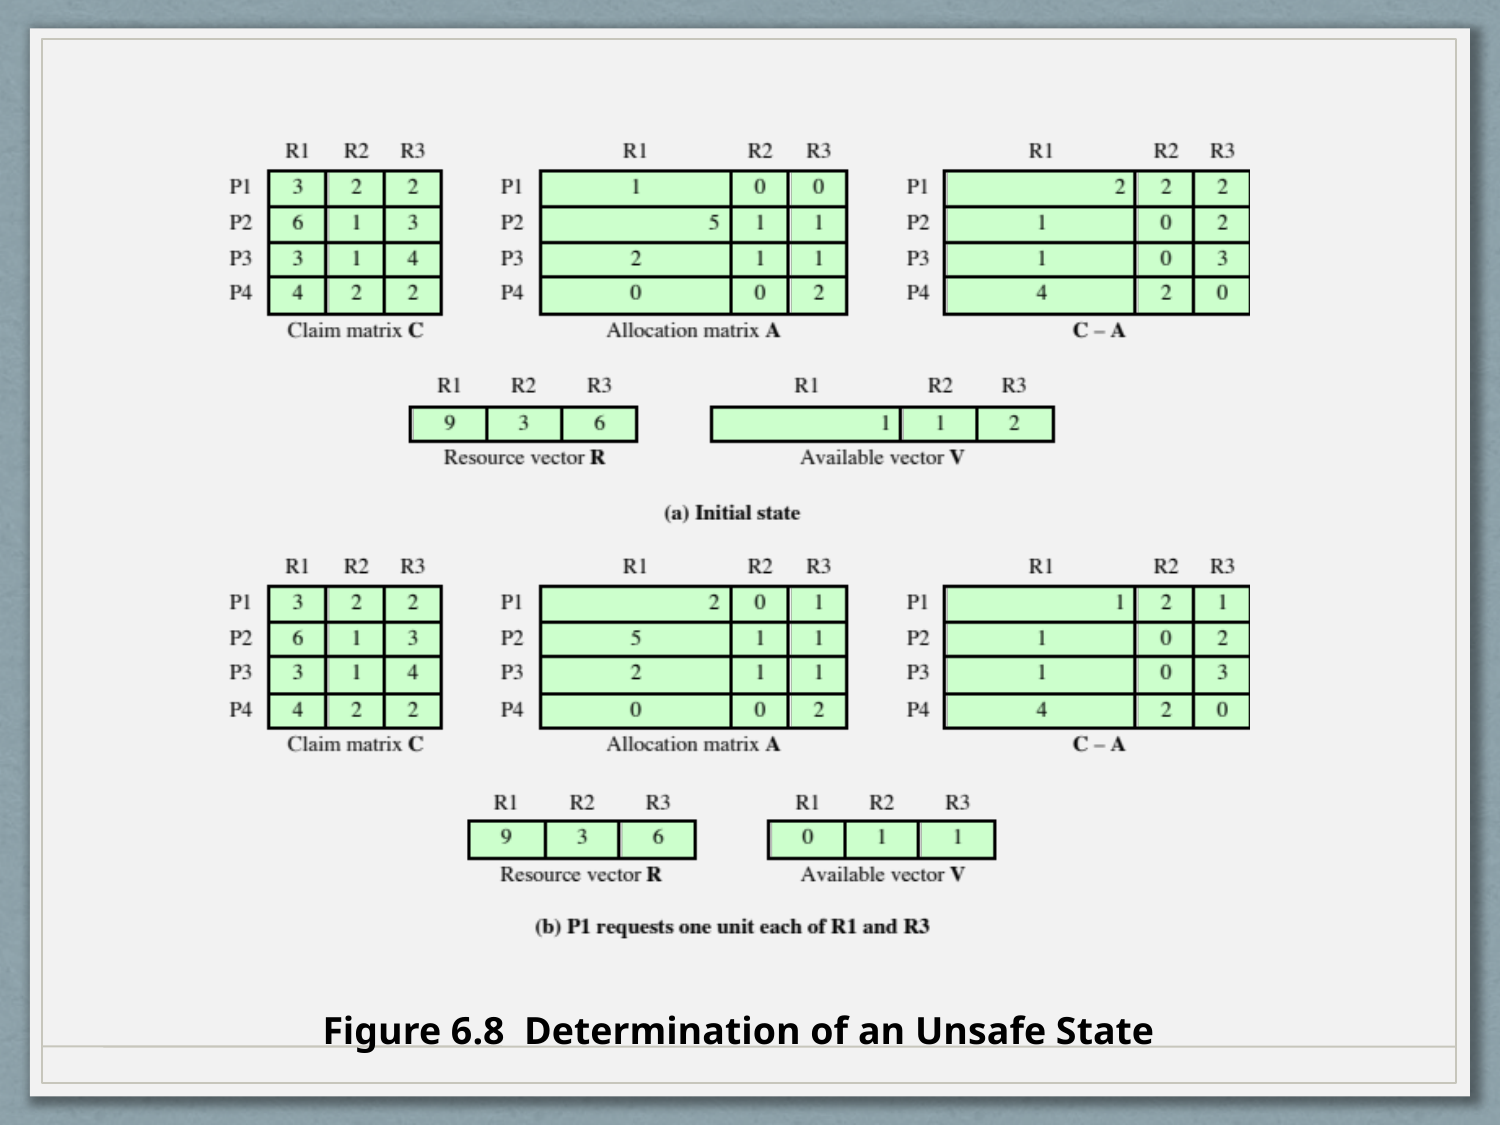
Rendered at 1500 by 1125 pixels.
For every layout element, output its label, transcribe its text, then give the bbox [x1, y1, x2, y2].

text_box Figure 6.8 Determination of an Unsafe State [50, 999, 1438, 1060]
picture [211, 136, 1251, 960]
